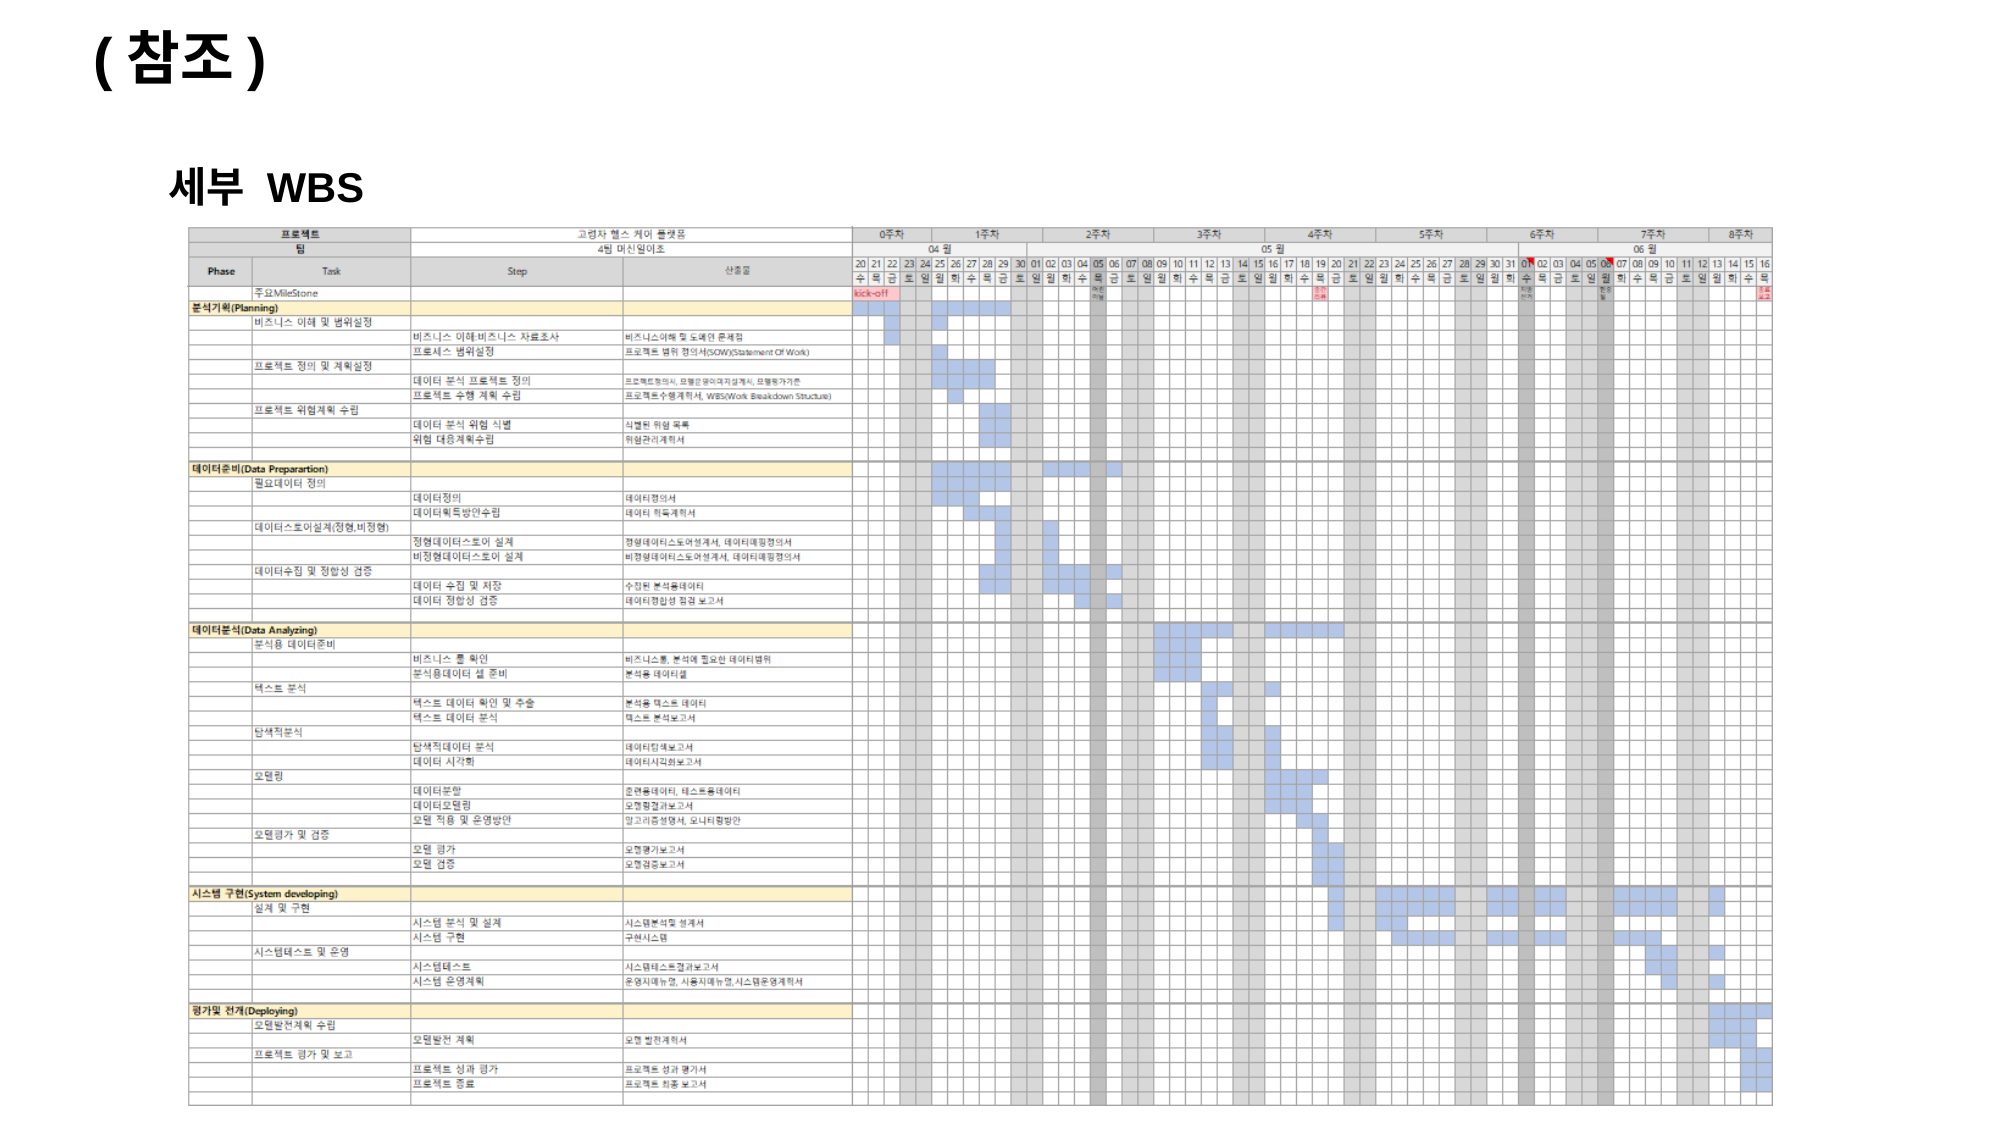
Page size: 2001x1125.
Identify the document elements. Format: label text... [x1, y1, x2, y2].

title (참조) [78, 22, 1804, 102]
picture [187, 226, 1773, 1106]
list 세부 WBS [78, 159, 1881, 266]
